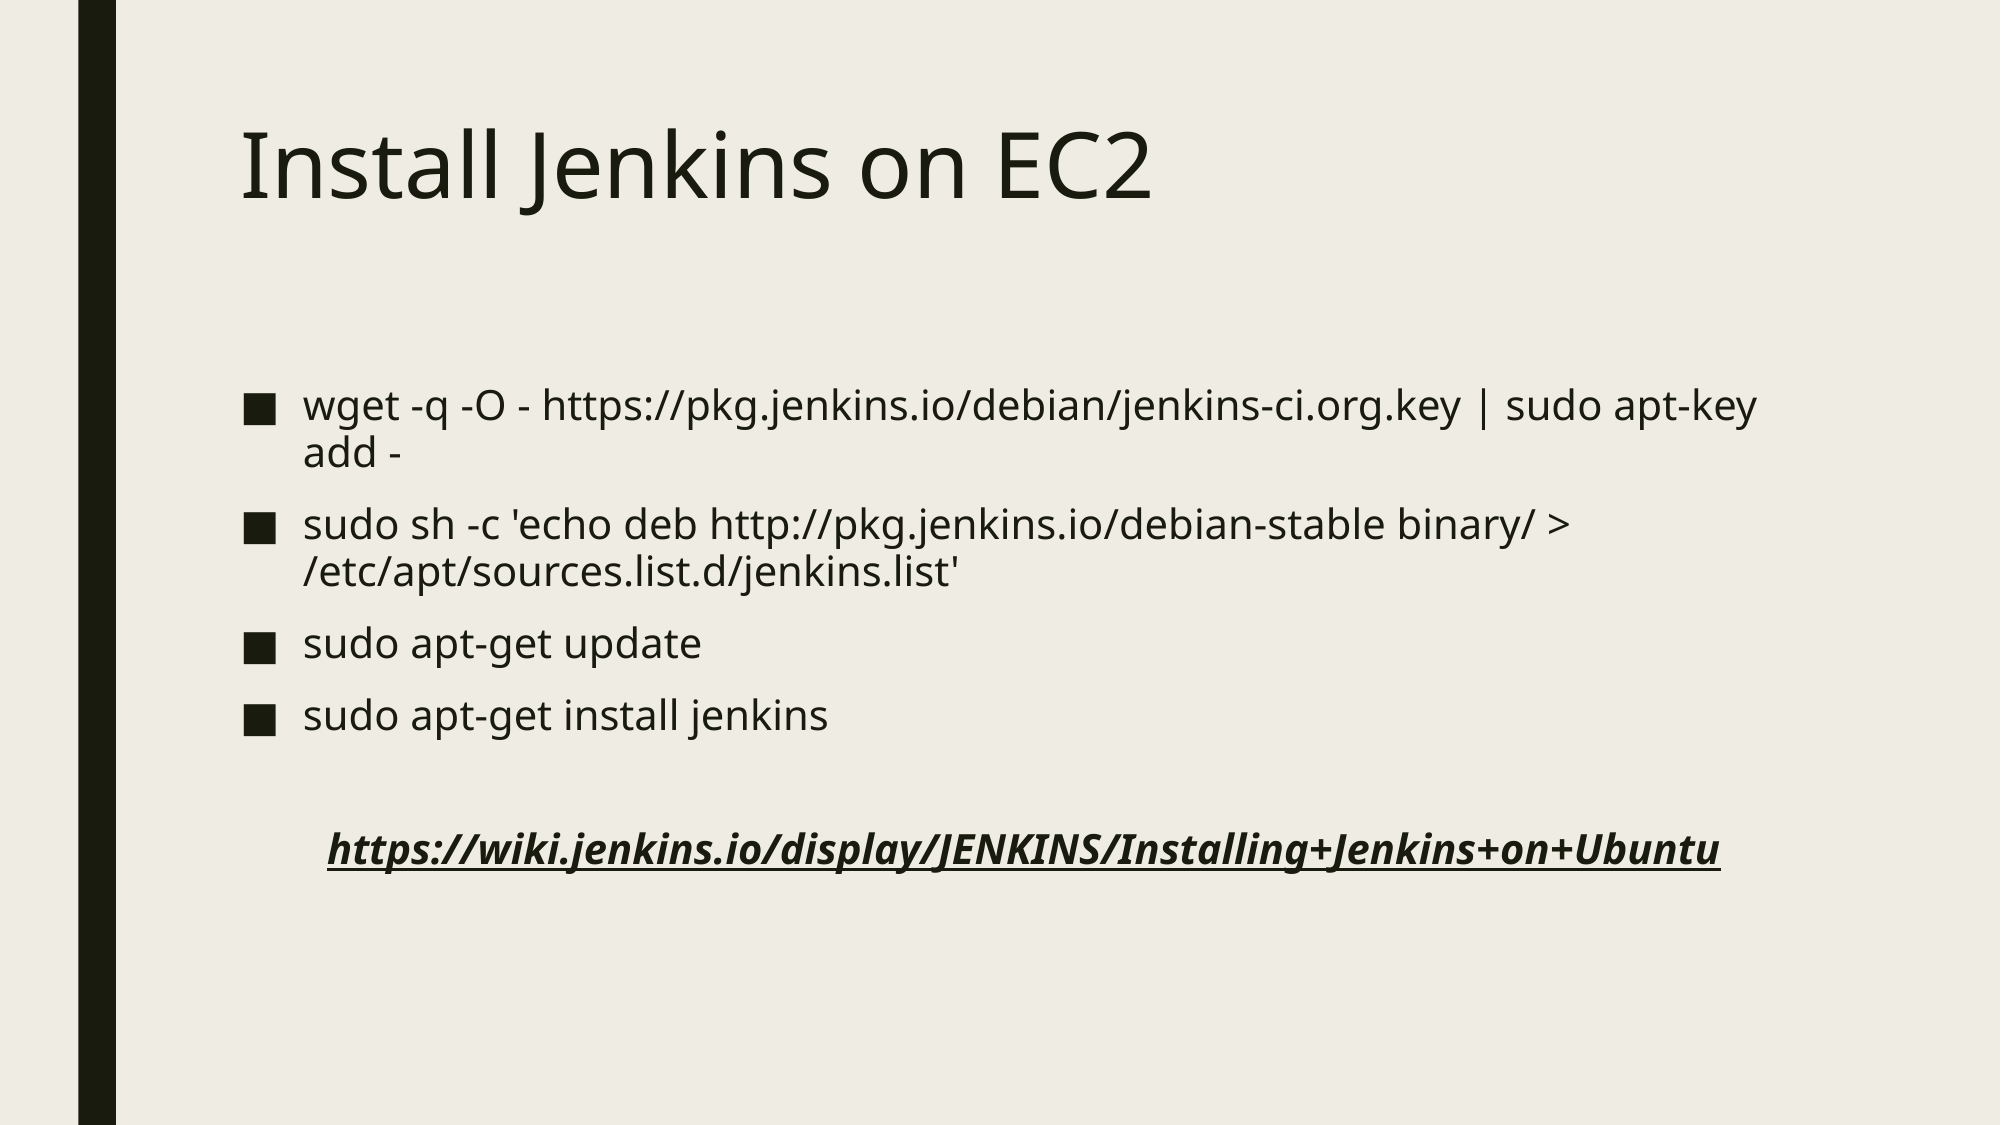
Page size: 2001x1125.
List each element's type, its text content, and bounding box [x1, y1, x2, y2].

title Install Jenkins on EC2 [225, 112, 1800, 357]
list wget -q -O - https://pkg.jenkins.io/debian/jenkins-ci.org.key | sudo apt-key add - sudo sh -c 'echo deb http://pkg.jenkins.io/debian-stable binary/ > /etc/apt/sources.list.d/jenkins.list' sudo apt-get update sudo apt-get install jenkins https://wiki.jenkins.io/display/JENKINS/Installing+Jenkins+on+Ubuntu [225, 375, 1800, 963]
